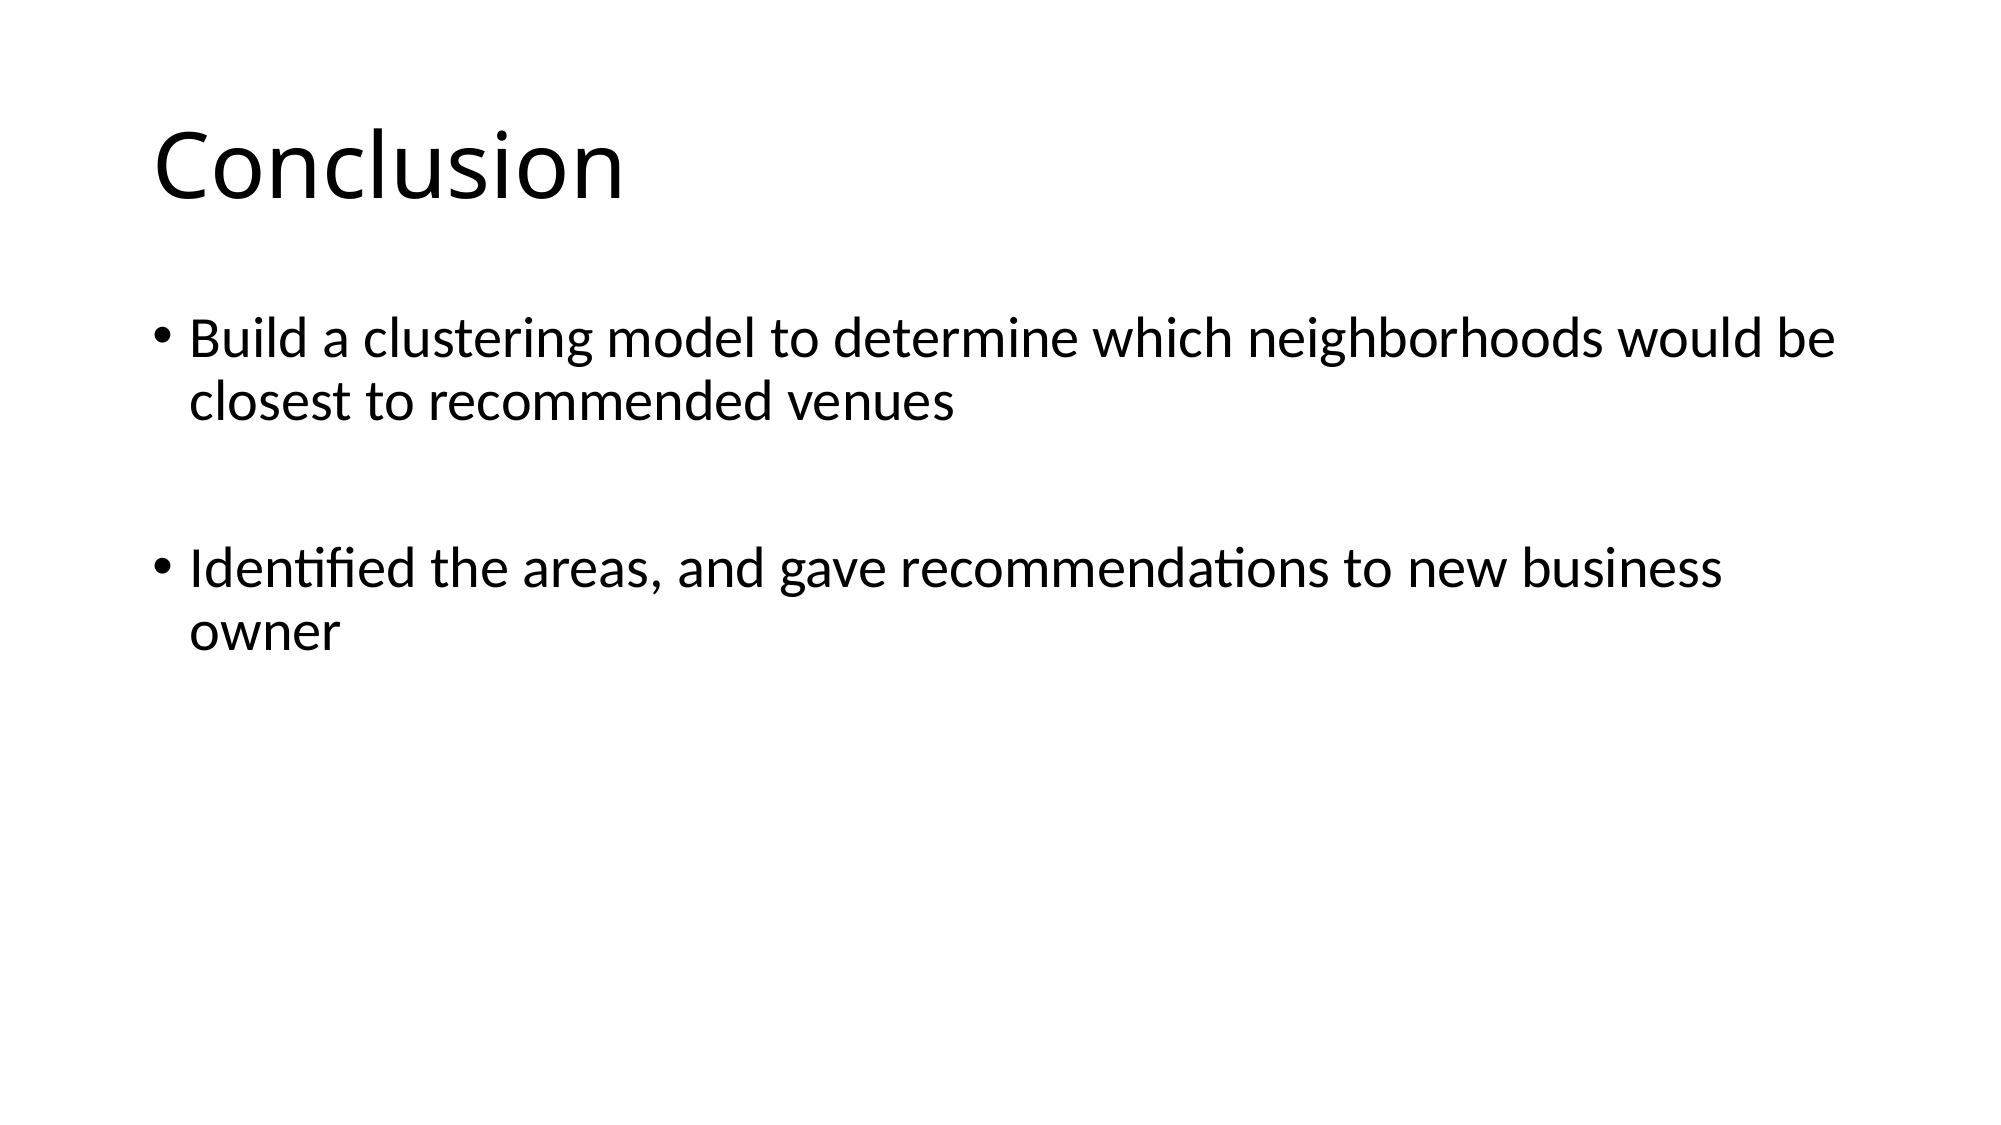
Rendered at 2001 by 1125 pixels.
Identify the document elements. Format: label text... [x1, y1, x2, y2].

title Conclusion [137, 59, 1863, 278]
list Build a clustering model to determine which neighborhoods would be closest to recommended venues Identified the areas, and gave recommendations to new business owner [137, 299, 1863, 1014]
